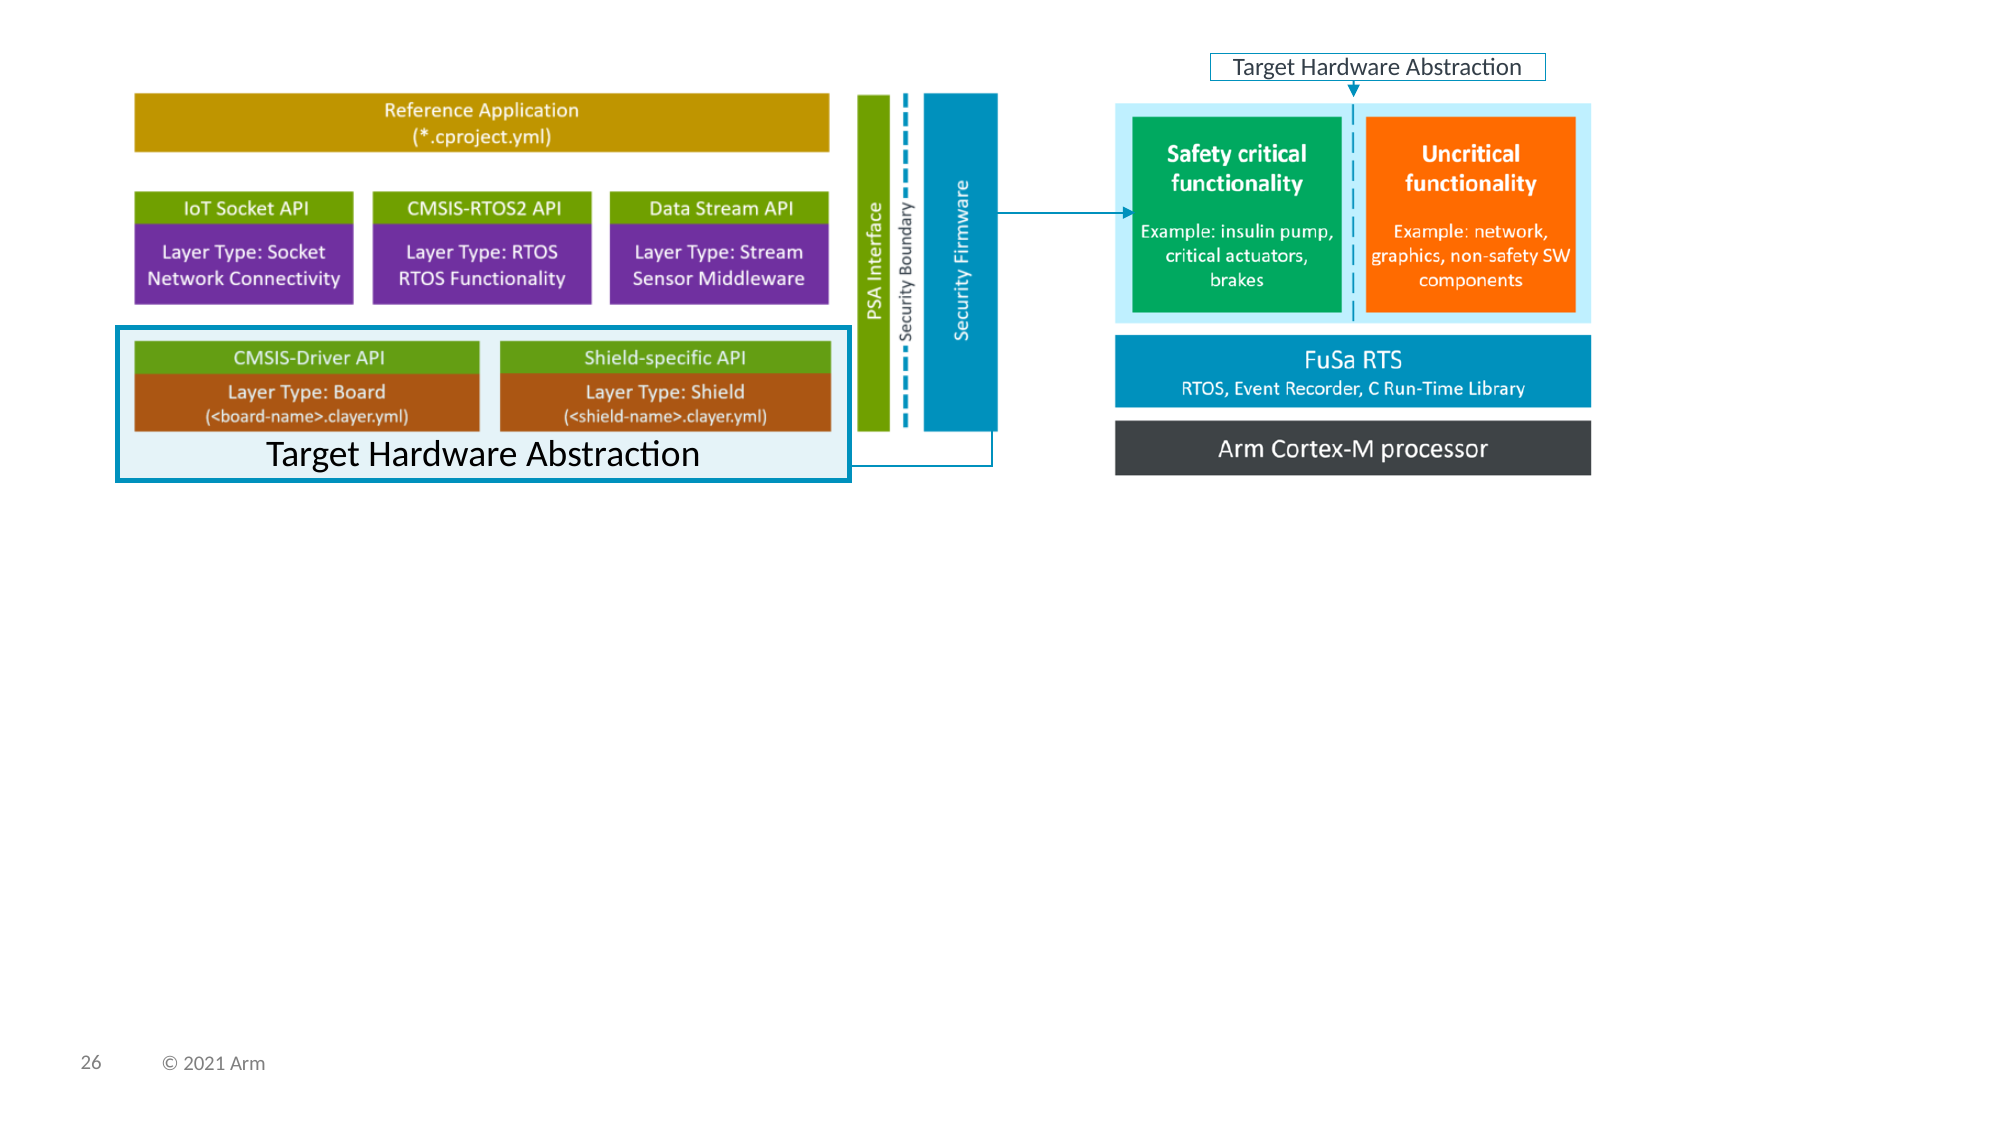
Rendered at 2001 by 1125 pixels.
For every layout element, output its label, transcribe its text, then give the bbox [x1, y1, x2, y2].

picture [1288, 382, 1294, 393]
picture [1455, 386, 1462, 392]
picture [1423, 382, 1435, 394]
picture [1484, 381, 1489, 394]
picture [1385, 382, 1391, 394]
picture [1407, 386, 1414, 394]
picture [1364, 351, 1374, 368]
picture [1236, 382, 1242, 394]
picture [1183, 382, 1188, 393]
picture [1345, 359, 1354, 368]
picture [1502, 386, 1507, 394]
text_box Target Hardware Abstraction [116, 327, 850, 482]
picture [1203, 384, 1211, 394]
picture [1344, 386, 1359, 394]
picture [1511, 386, 1518, 394]
picture [1307, 351, 1315, 368]
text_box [849, 212, 1136, 467]
picture [1254, 386, 1261, 392]
picture [1264, 386, 1272, 394]
picture [1392, 351, 1400, 359]
picture [1193, 382, 1201, 394]
picture [1470, 383, 1476, 394]
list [133, 89, 1000, 436]
picture [1323, 386, 1331, 394]
picture [1439, 386, 1446, 394]
picture [1108, 97, 1599, 481]
picture [1378, 351, 1390, 368]
picture [1335, 381, 1341, 394]
text_box Target Hardware Abstraction [1210, 53, 1546, 81]
picture [1333, 351, 1341, 358]
picture [1297, 386, 1308, 394]
picture [1318, 356, 1328, 368]
picture [1397, 386, 1403, 394]
